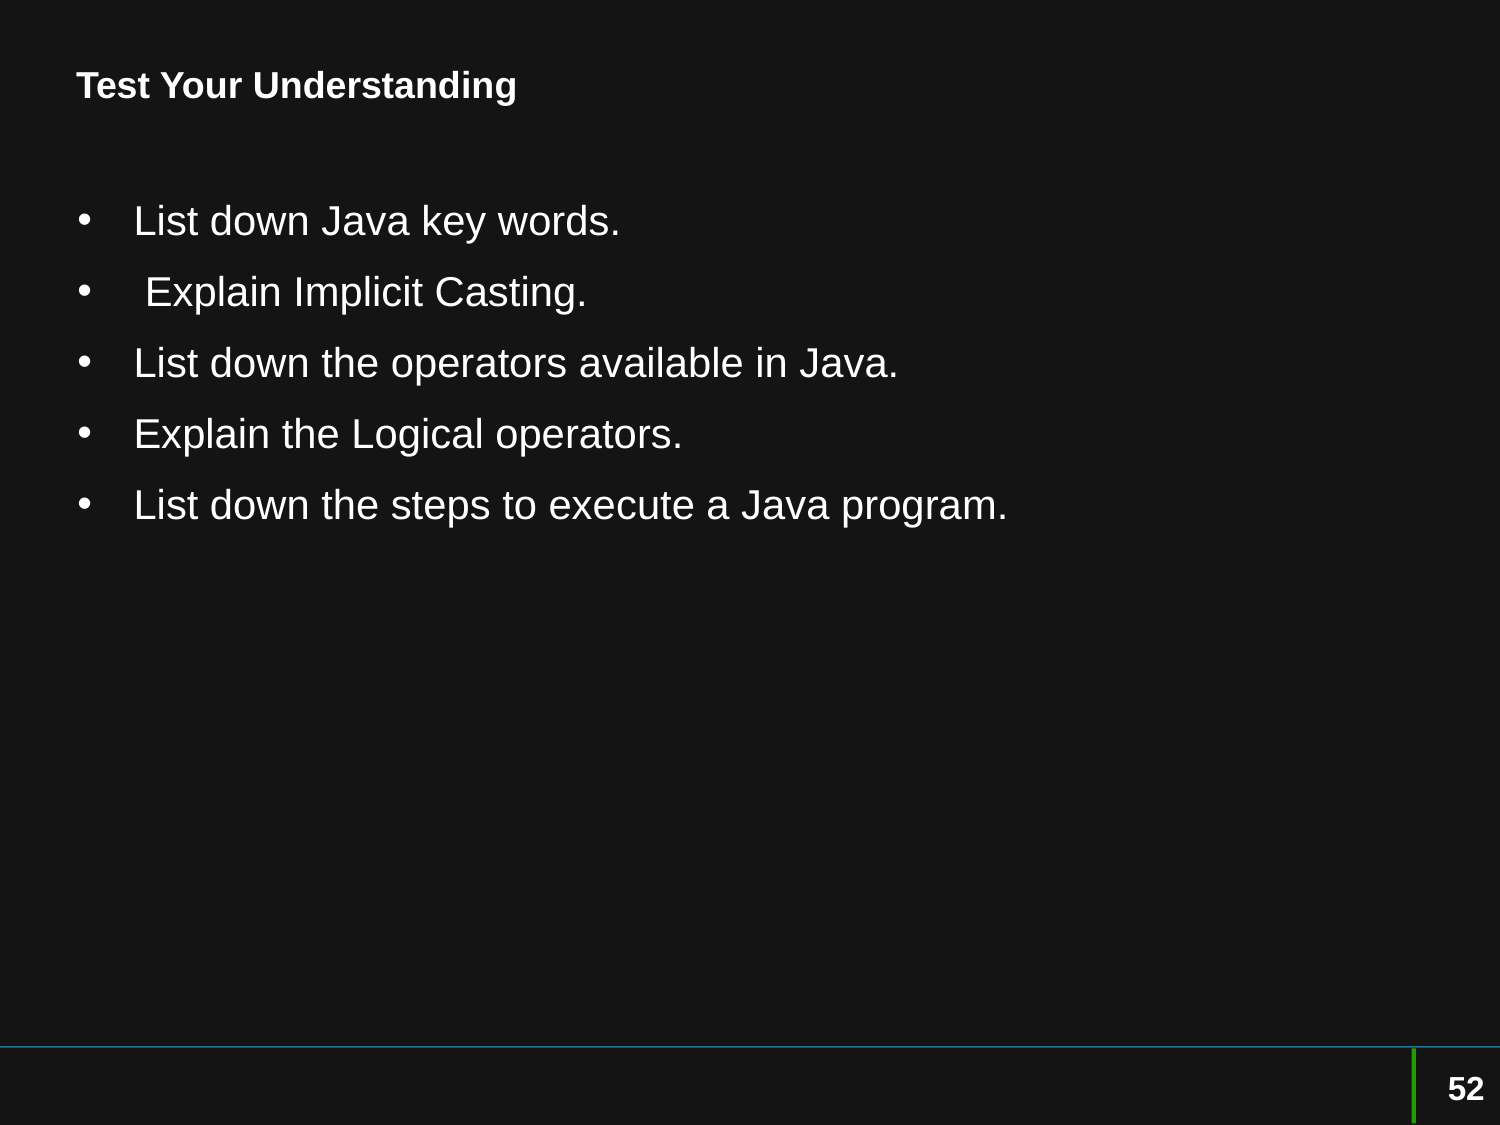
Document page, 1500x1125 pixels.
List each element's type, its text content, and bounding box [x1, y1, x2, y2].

slide_number 52 [1412, 1050, 1500, 1125]
title Test Your Understanding [61, 54, 1438, 154]
list List down Java key words. Explain Implicit Casting. List down the operators available in Java. Explain the Logical operators. List down the steps to execute a Java program. [62, 186, 1438, 945]
